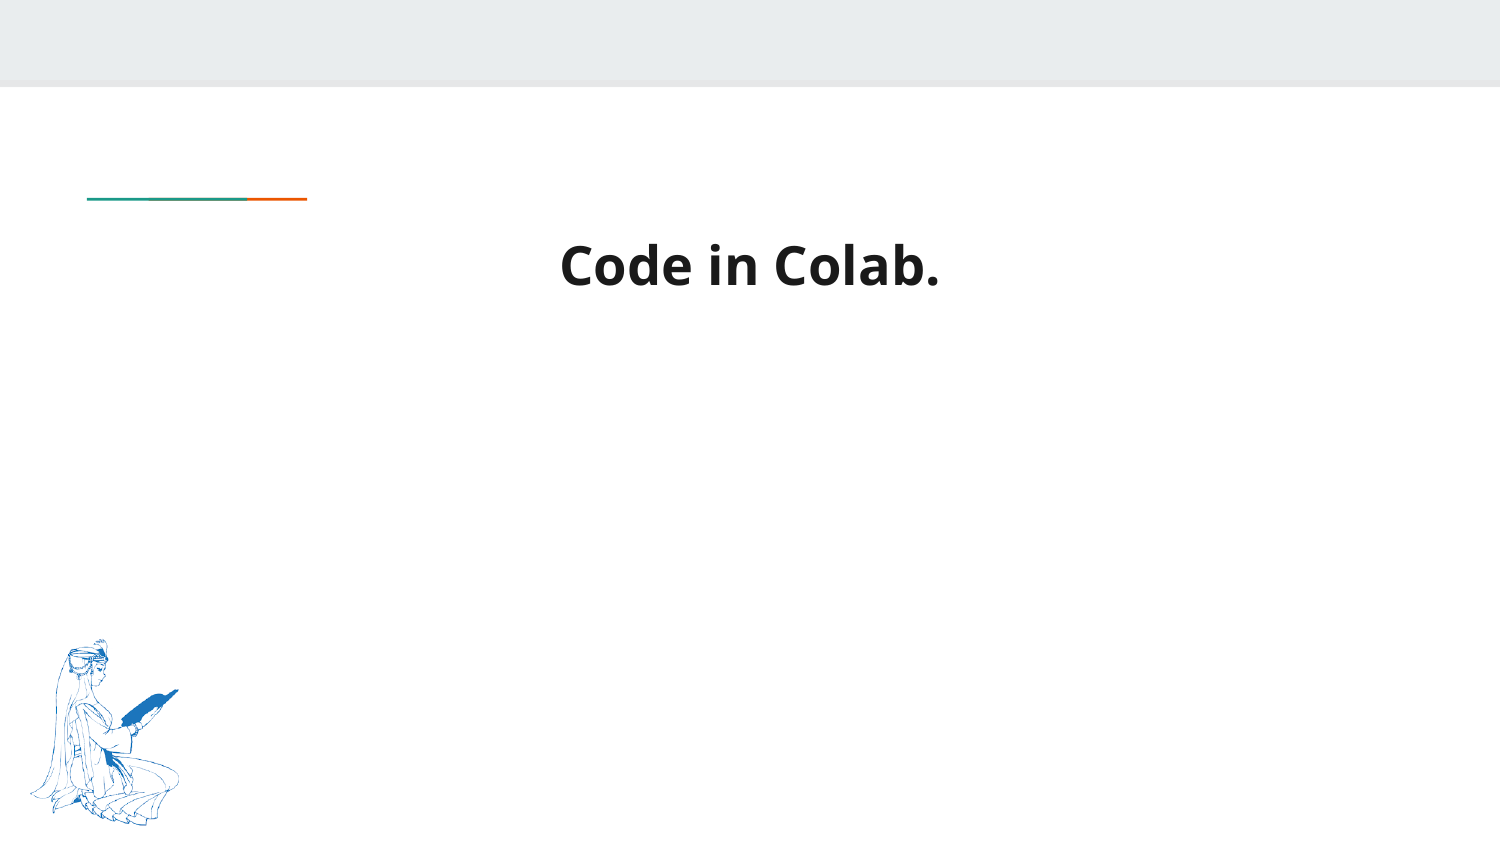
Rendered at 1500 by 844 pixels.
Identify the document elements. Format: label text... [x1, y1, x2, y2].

title Code in Colab. [119, 216, 1381, 305]
picture [0, 80, 1500, 844]
